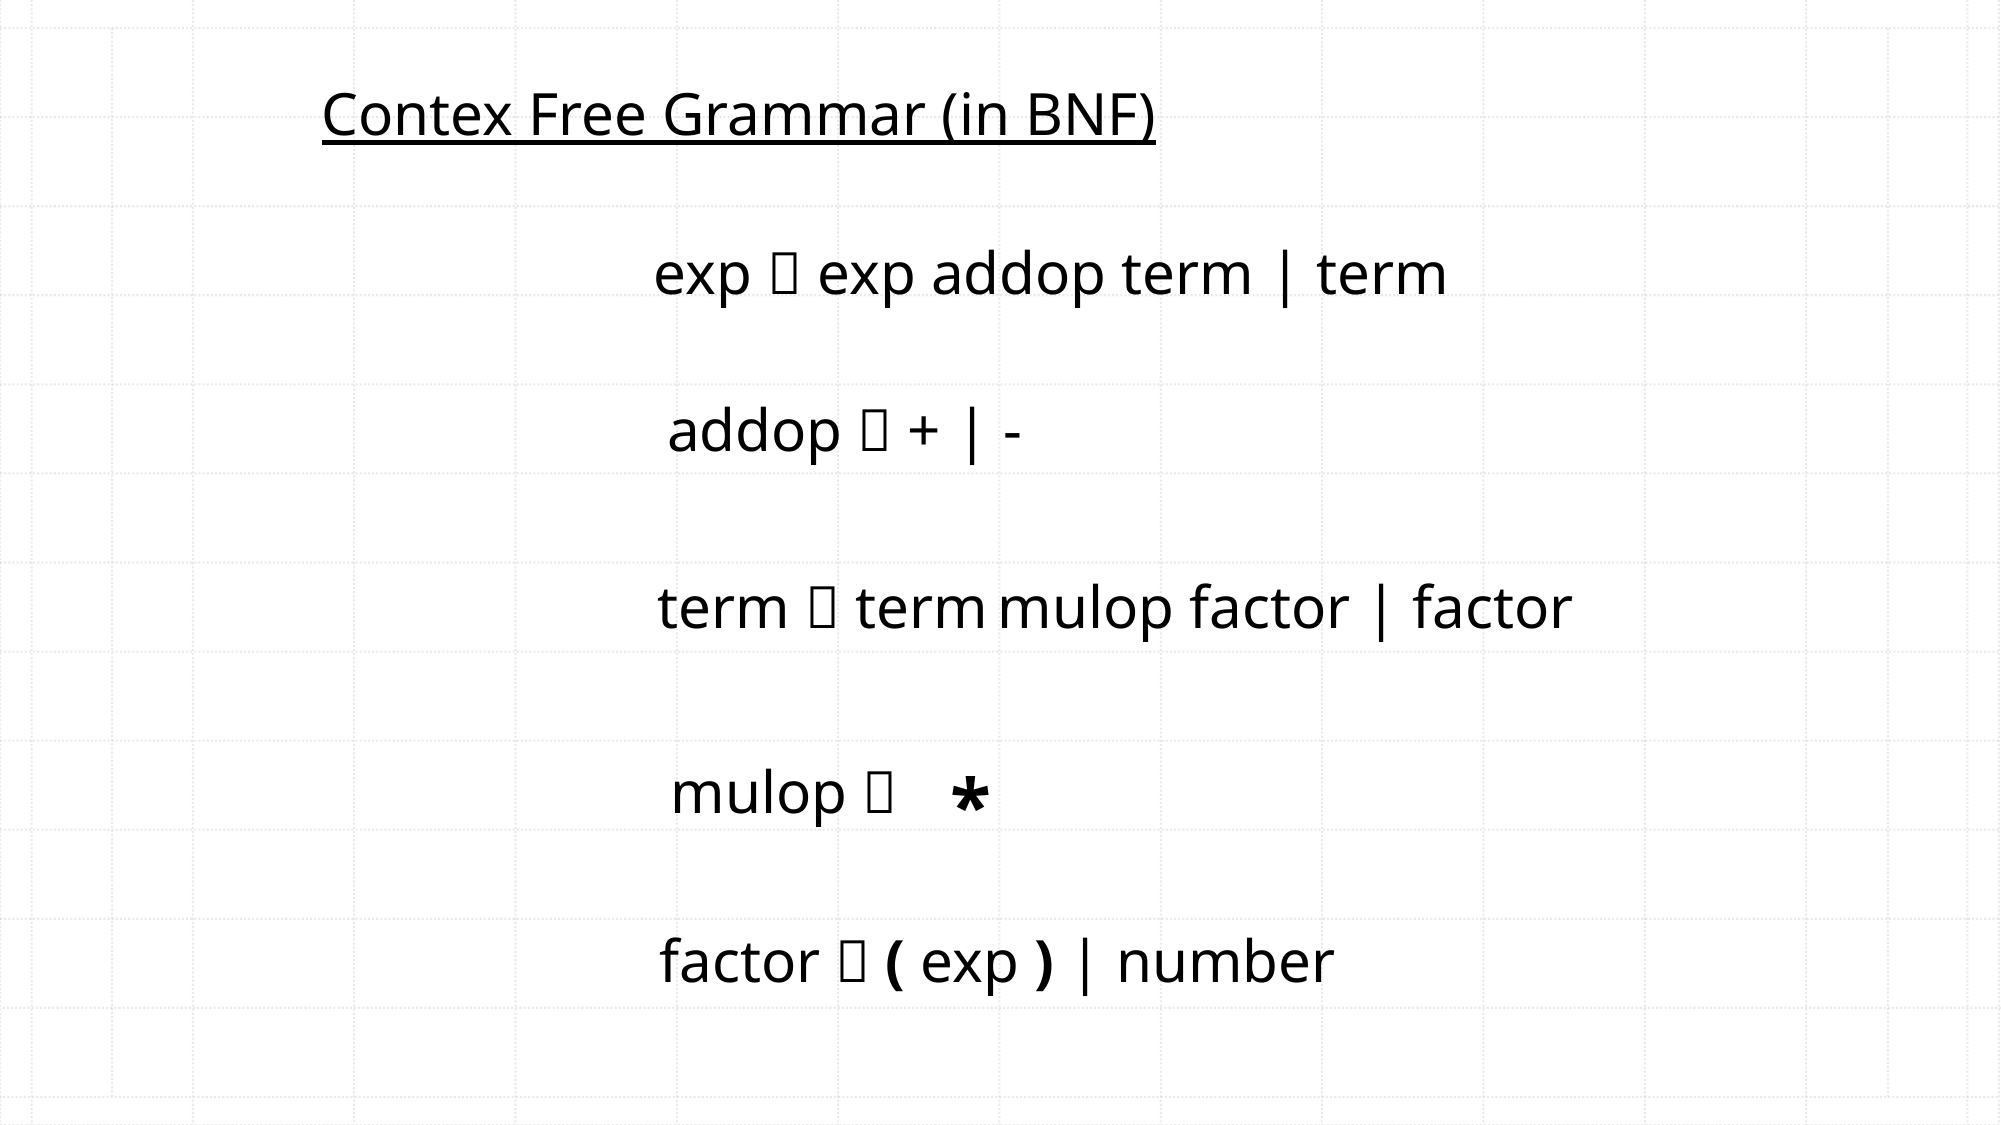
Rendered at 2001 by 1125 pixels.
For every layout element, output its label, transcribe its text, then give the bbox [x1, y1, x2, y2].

text_box exp  exp addop term | term [639, 228, 1464, 314]
text_box Contex Free Grammar (in BNF) [306, 69, 1172, 155]
text_box * [935, 751, 1006, 857]
text_box mulop  [656, 748, 913, 833]
text_box factor  ( exp ) | number [644, 916, 1351, 1002]
text_box addop  + | - [652, 377, 1055, 472]
text_box term  term mulop factor | factor [643, 562, 1589, 648]
